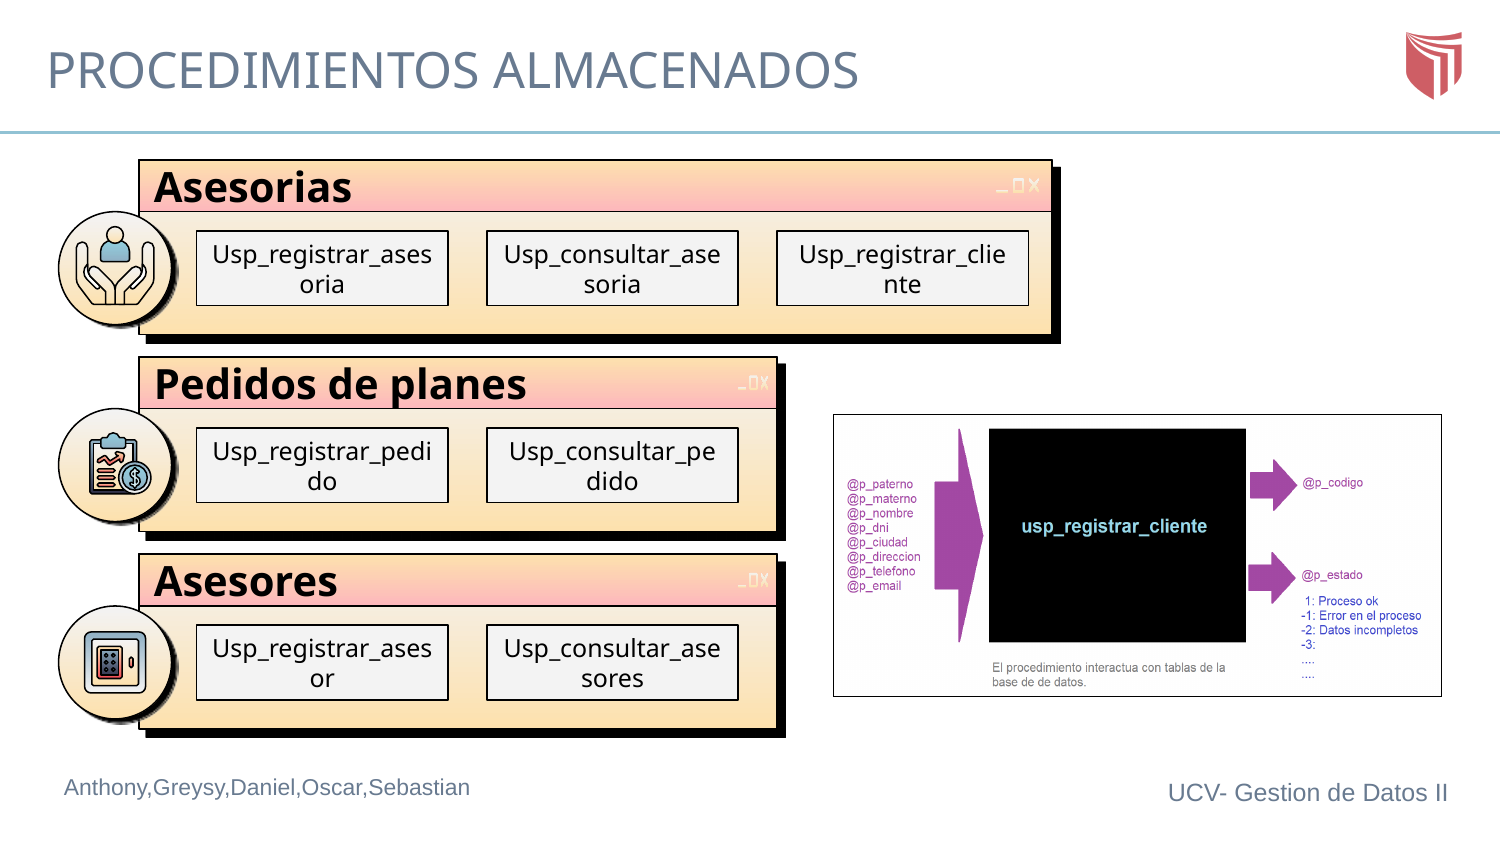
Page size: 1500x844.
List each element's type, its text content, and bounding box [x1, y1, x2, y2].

picture [1389, 22, 1476, 108]
text_box [58, 234, 70, 303]
text_box [58, 408, 133, 522]
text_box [138, 553, 778, 729]
text_box Anthony,Greysy,Daniel,Oscar,Sebastian [49, 748, 529, 825]
text_box [80, 313, 133, 325]
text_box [138, 356, 778, 532]
text_box [58, 605, 133, 719]
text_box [89, 432, 152, 495]
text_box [84, 631, 146, 694]
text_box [138, 159, 1053, 335]
text_box [79, 211, 133, 224]
picture [833, 414, 1442, 698]
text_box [75, 226, 155, 305]
text_box UCV- Gestion de Datos II [1152, 754, 1478, 830]
title PROCEDIMIENTOS ALMACENADOS [30, 29, 1295, 108]
